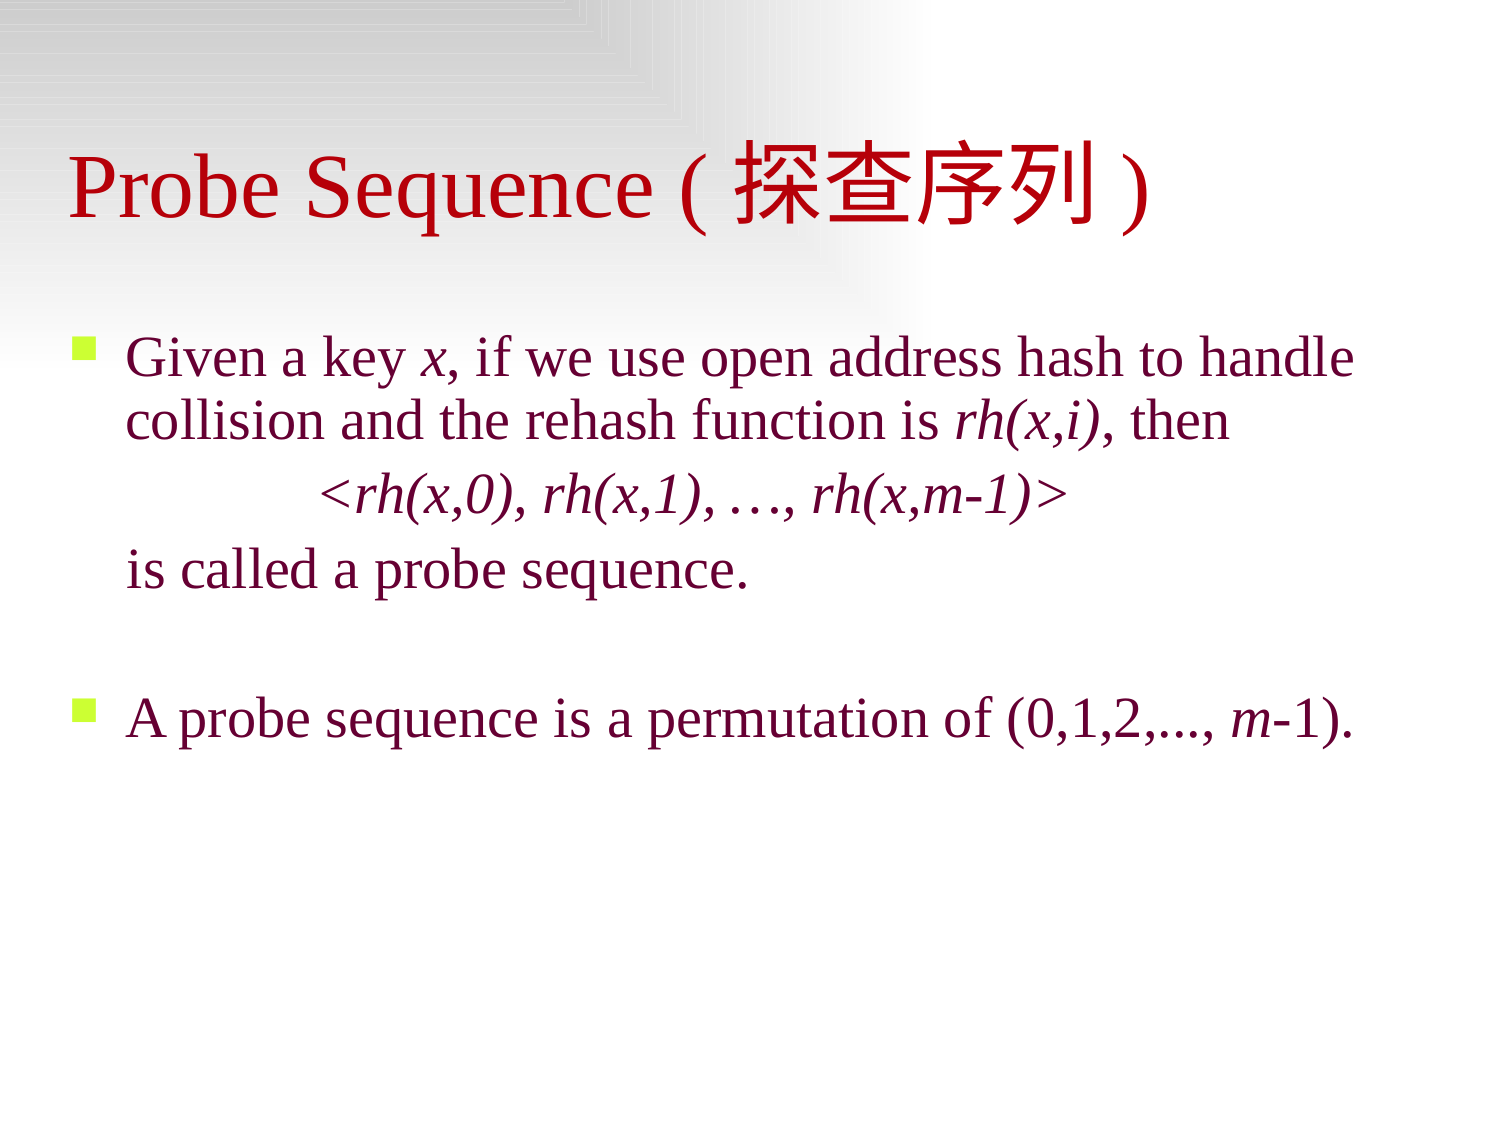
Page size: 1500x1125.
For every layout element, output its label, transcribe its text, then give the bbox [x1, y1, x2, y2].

title Probe Sequence (探查序列) [52, 118, 1469, 244]
list Given a key x, if we use open address hash to handle collision and the rehash function is rh(x,i), then <rh(x,0), rh(x,1), …, rh(x,m-1)> is called a probe sequence. A probe sequence is a permutation of (0,1,2,..., m-1). [53, 318, 1401, 994]
